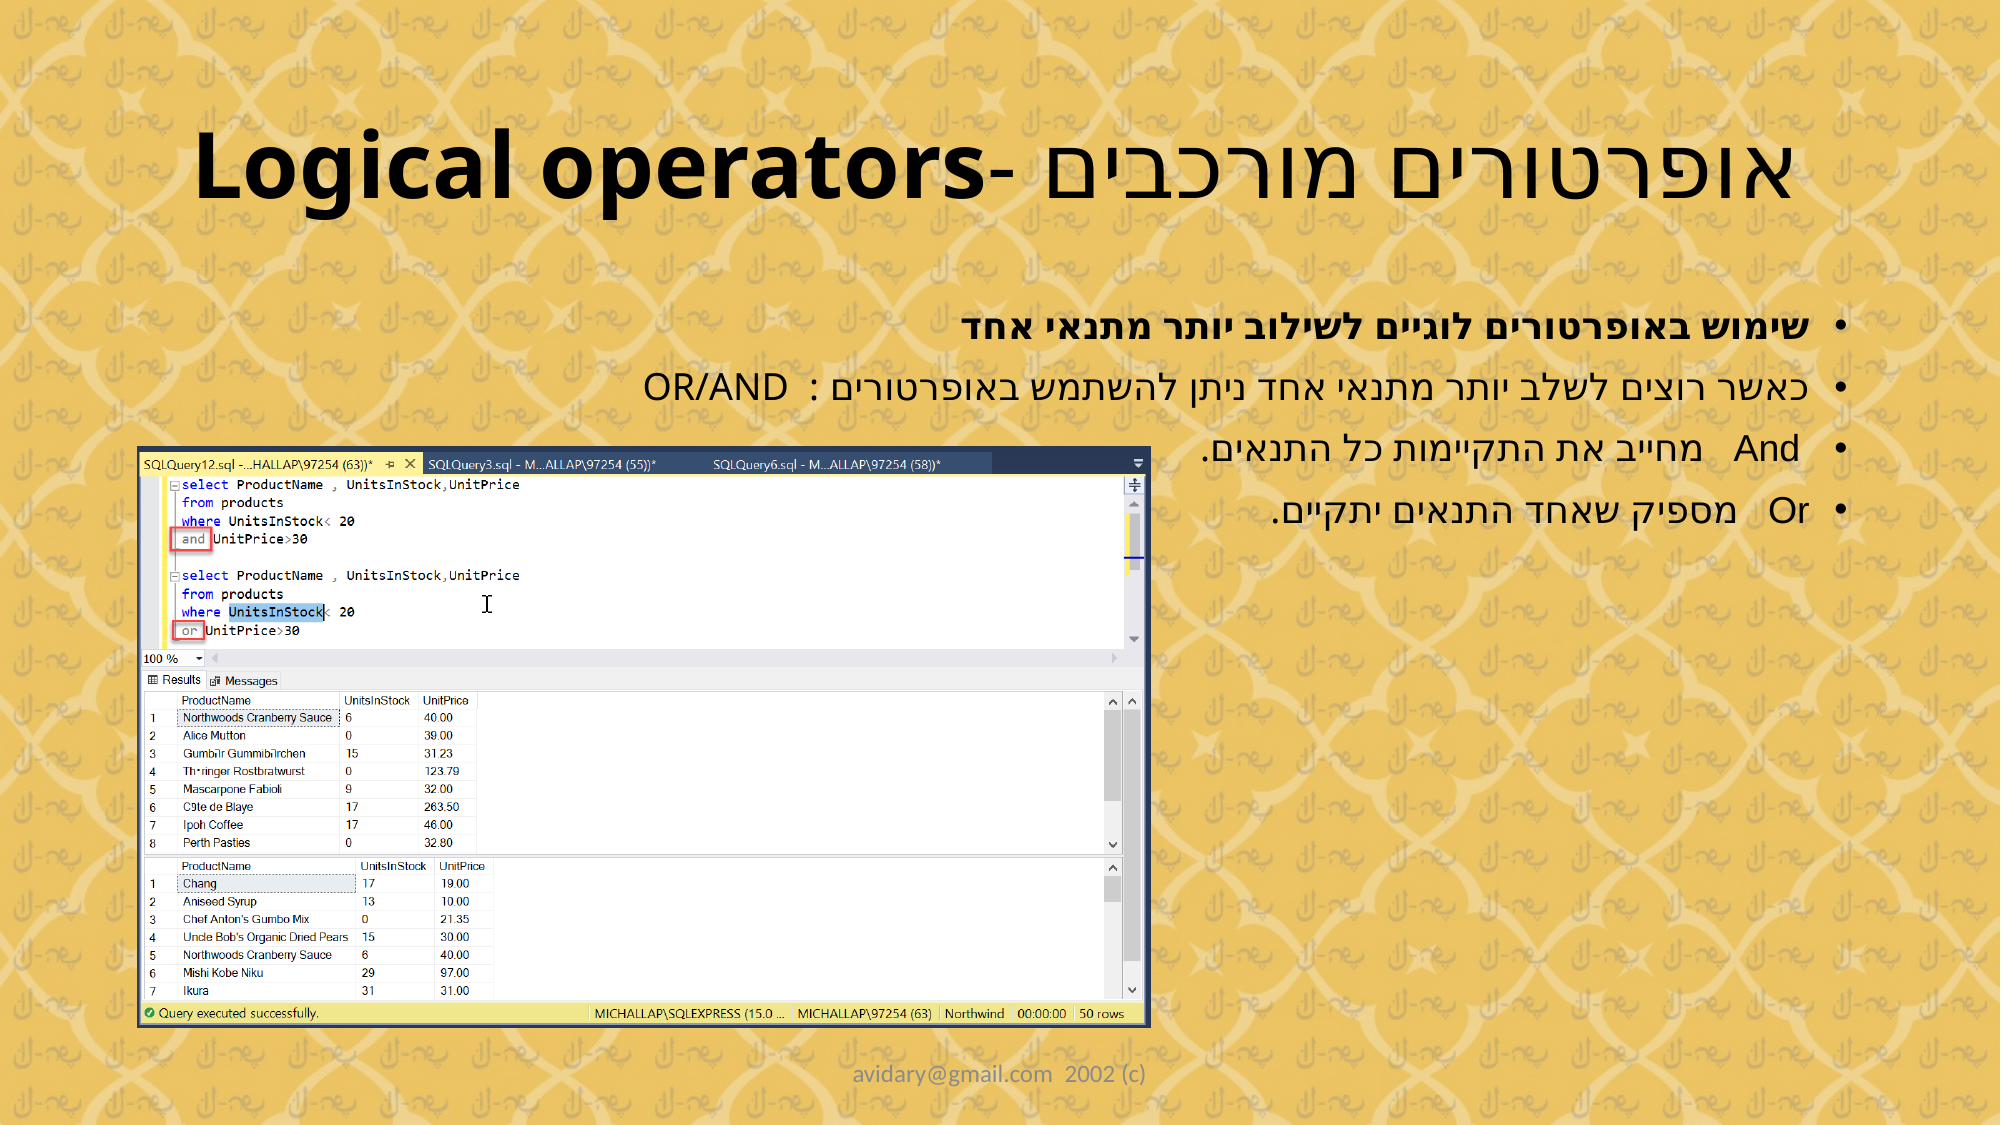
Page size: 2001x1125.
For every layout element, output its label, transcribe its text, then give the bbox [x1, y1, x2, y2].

title Logical operators- אופרטורים מורכבים [137, 59, 1863, 278]
footer avidary@gmail.com 2002 (c) [662, 1042, 1338, 1103]
list שימוש באופרטורים לוגיים לשילוב יותר מתנאי אחד כאשר רוצים לשלב יותר מתנאי אחד ניתן להשתמש באופרטורים : OR/AND And מחייב את התקיימות כל התנאים. Or מספיק שאחד התנאים יתקיים. [137, 299, 1863, 1014]
picture [137, 446, 1151, 1028]
